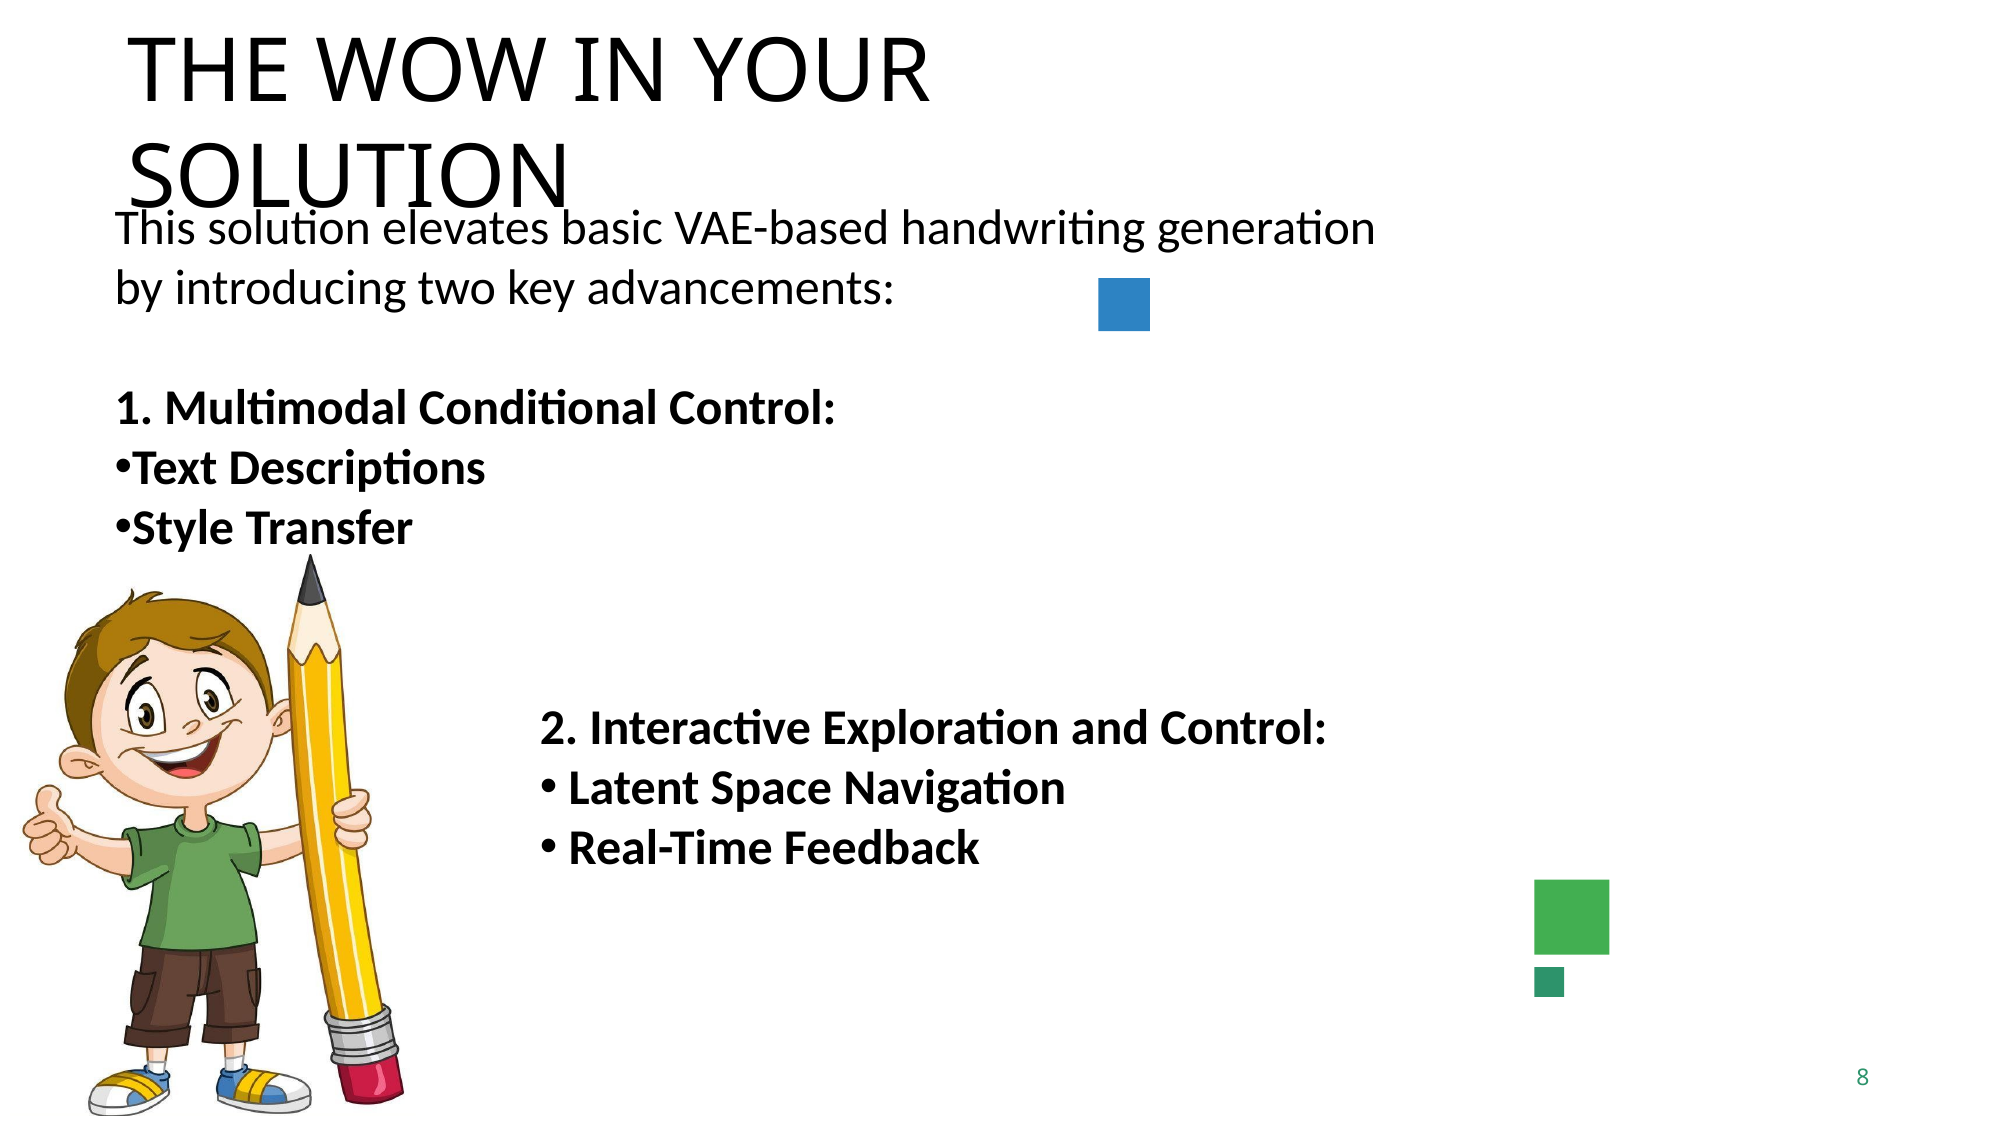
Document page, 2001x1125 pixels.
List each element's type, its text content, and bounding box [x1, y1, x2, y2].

text_box [1534, 967, 1565, 997]
text_box [1534, 879, 1610, 955]
title THE WOW IN YOUR SOLUTION [125, 10, 1363, 187]
picture [10, 554, 416, 1116]
text_box 8 [1849, 1061, 1888, 1095]
text_box 2. Interactive Exploration and Control: Latent Space Navigation Real-Time Feedback [525, 687, 1525, 973]
text_box This solution elevates basic VAE-based handwriting generation by introducing two key advancements: 1. Multimodal Conditional Control: Text Descriptions Style Transfer [99, 187, 1450, 668]
